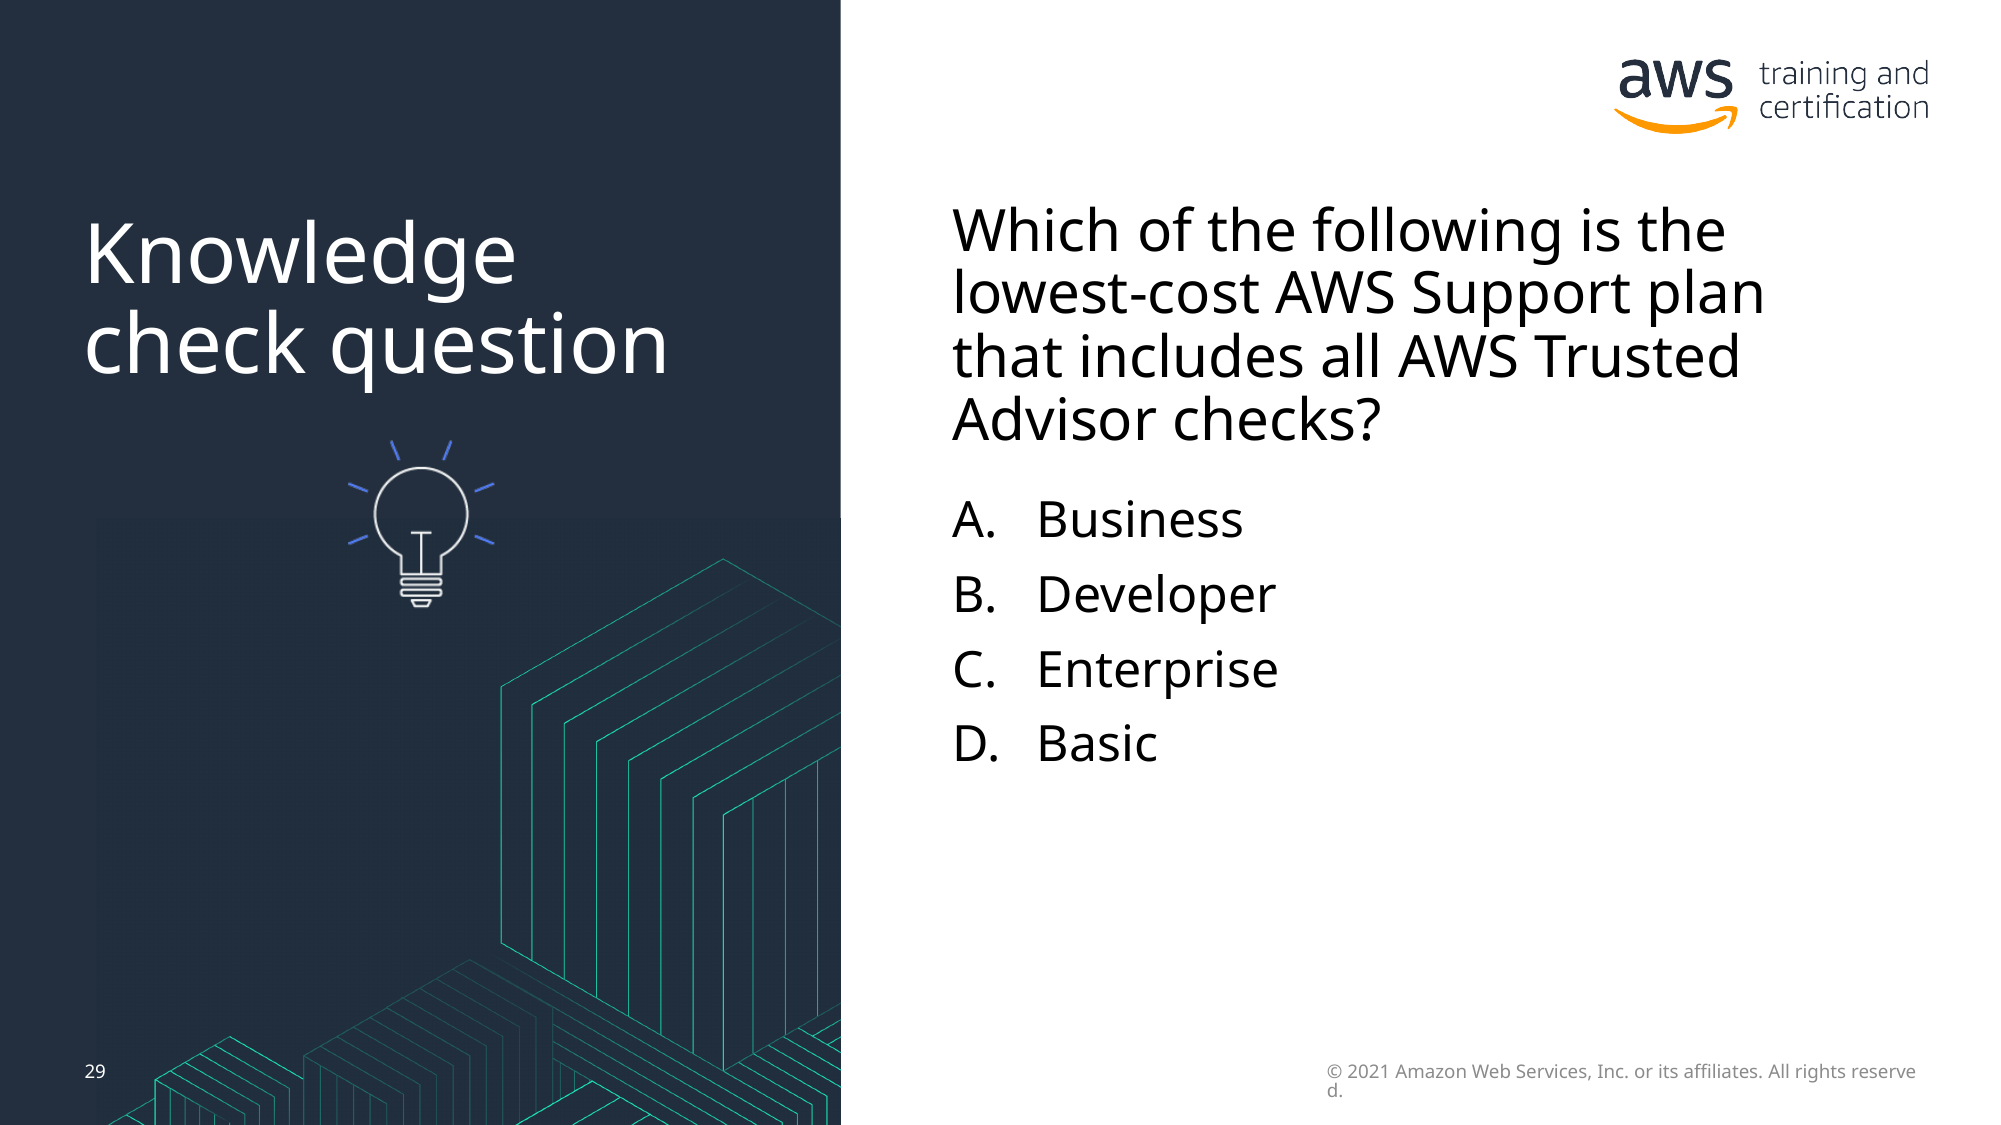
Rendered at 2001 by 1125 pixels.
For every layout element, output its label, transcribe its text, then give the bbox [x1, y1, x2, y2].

picture [96, 410, 841, 1125]
slide_number 29 [69, 1042, 520, 1103]
title Knowledge check question [68, 193, 769, 411]
picture [1614, 59, 1928, 134]
list Which of the following is the lowest-cost AWS Support plan that includes all AWS Trusted Advisor checks? Business Developer Enterprise Basic [937, 193, 1884, 984]
footer © 2021 Amazon Web Services, Inc. or its affiliates. All rights reserved. [1311, 1042, 1932, 1103]
